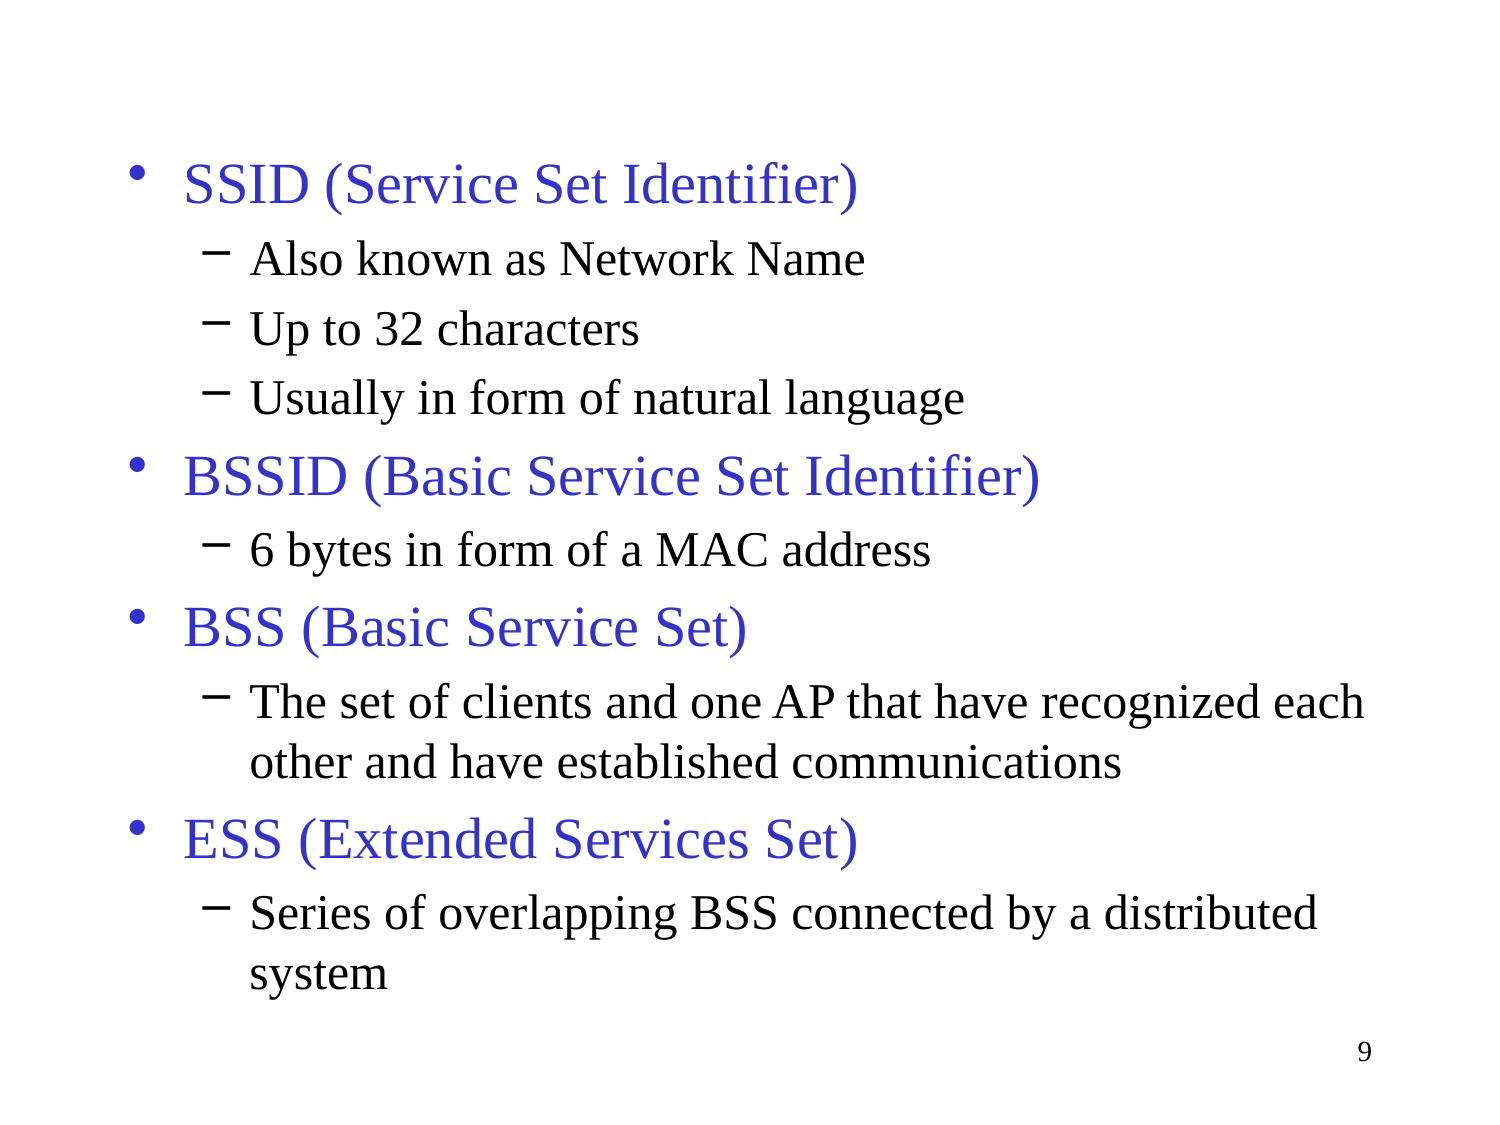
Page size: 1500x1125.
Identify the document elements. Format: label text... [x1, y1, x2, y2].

slide_number 9 [1074, 1024, 1388, 1101]
list SSID (Service Set Identifier) Also known as Network Name Up to 32 characters Usually in form of natural language BSSID (Basic Service Set Identifier) 6 bytes in form of a MAC address BSS (Basic Service Set) The set of clients and one AP that have recognized each other and have established communications ESS (Extended Services Set) Series of overlapping BSS connected by a distributed system [112, 137, 1388, 1038]
